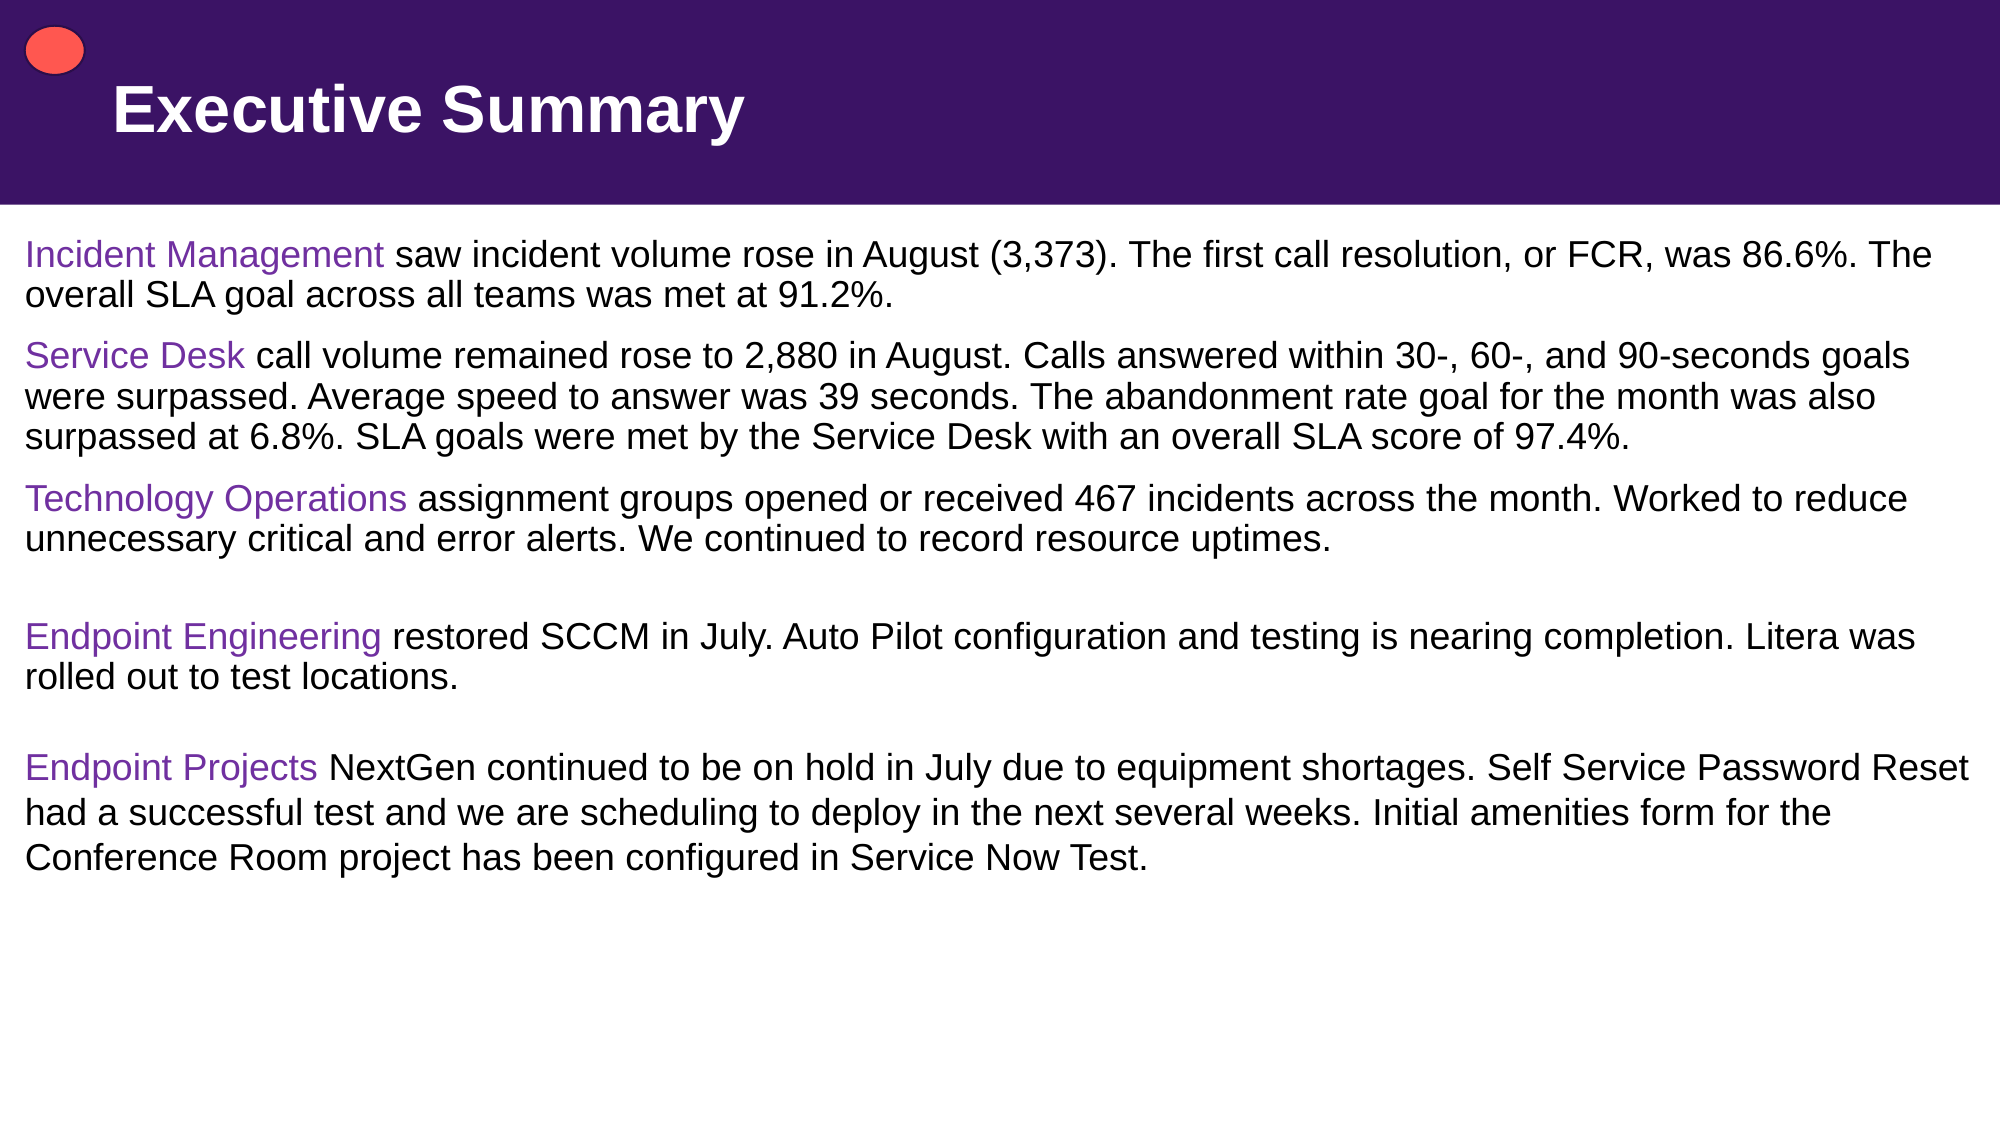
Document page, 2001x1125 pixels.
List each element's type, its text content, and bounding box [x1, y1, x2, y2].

text_box [23, 24, 86, 76]
title Executive Summary [112, 75, 1887, 197]
list Incident Management saw incident volume rose in August (3,373). The first call resolution, or FCR, was 86.6%. The overall SLA goal across all teams was met at 91.2%. Service Desk call volume remained rose to 2,880 in August. Calls answered within 30-, 60-, and 90-seconds goals were surpassed. Average speed to answer was 39 seconds. The abandonment rate goal for the month was also surpassed at 6.8%. SLA goals were met by the Service Desk with an overall SLA score of 97.4%. Technology Operations assignment groups opened or received 467 incidents across the month. Worked to reduce unnecessary critical and error alerts. We continued to record resource uptimes. Endpoint Engineering restored SCCM in July. Auto Pilot configuration and testing is nearing completion. Litera was rolled out to test locations. Endpoint Projects NextGen continued to be on hold in July due to equipment shortages. Self Service Password Reset had a successful test and we are scheduling to deploy in the next several weeks. Initial amenities form for the Conference Room project has been configured in Service Now Test. [24, 234, 1974, 1102]
